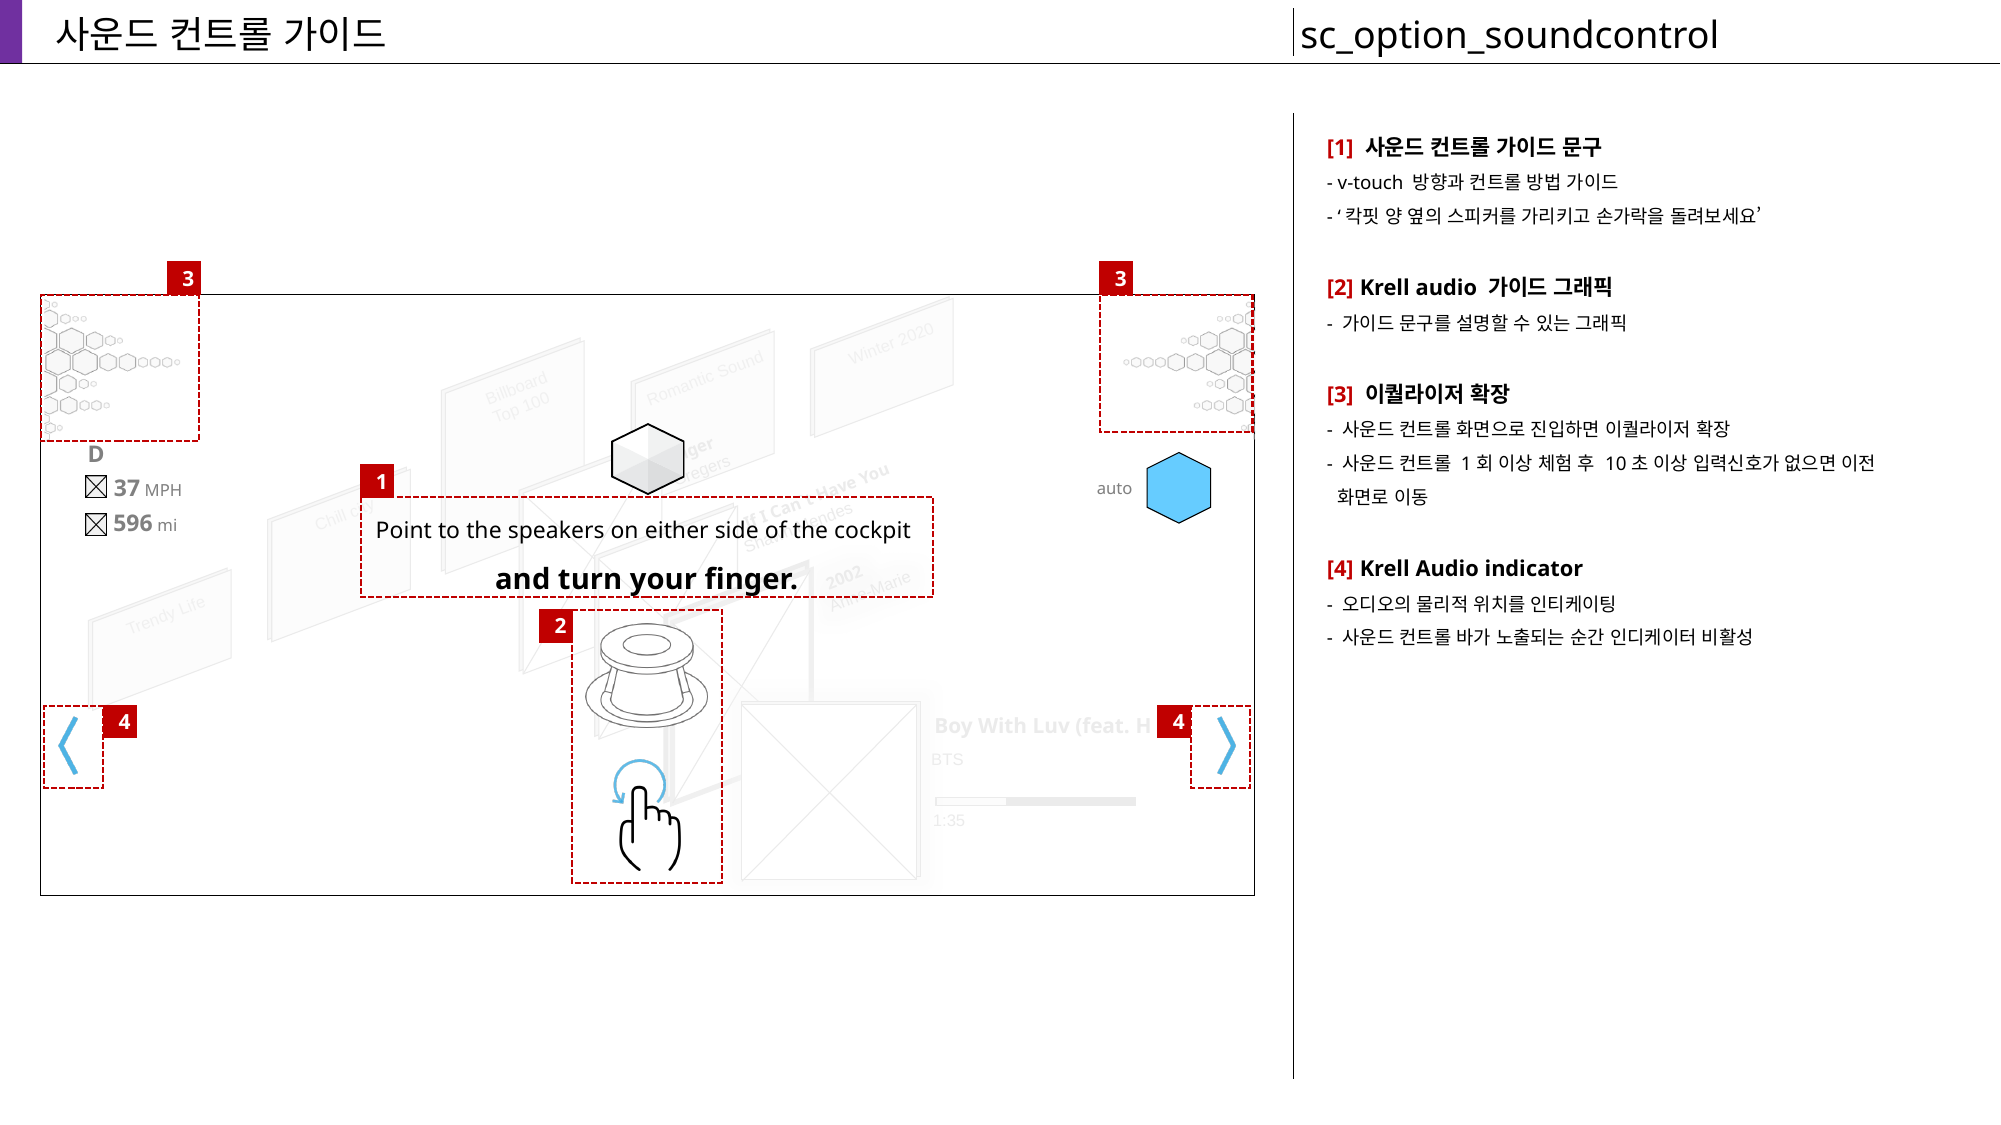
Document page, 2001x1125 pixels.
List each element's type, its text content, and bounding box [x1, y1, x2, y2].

picture [58, 716, 78, 775]
text_box 3 [1099, 261, 1133, 294]
picture [44, 299, 1256, 496]
picture [612, 759, 681, 871]
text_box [1082, 452, 1211, 524]
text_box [72, 442, 199, 545]
text_box 3 [167, 261, 201, 294]
text_box [1] 사운드 컨트롤 가이드 문구 - v-touch 방향과 컨트롤 방법 가이드 - ‘칵핏 양 옆의 스피커를 가리키고 손가락을 돌려보세요’ [2] Krell audio 가이드 그래픽 - 가이드 문구를 설명할 수 있는 그래픽 [3] 이퀄라이저 확장 - 사운드 컨트롤 화면으로 진입하면 이퀄라이저 확장 - 사운드 컨트롤 1회 이상 체험 후 10초 이상 입력신호가 없으면 이전 화면로 이동 [4] Krell Audio indicator - 오디오의 물리적 위치를 인티케이팅 - 사운드 컨트롤 바가 노출되는 순간 인디케이터 비활성 [1312, 112, 1897, 656]
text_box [40, 294, 1256, 896]
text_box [0, 0, 2000, 64]
picture [1216, 716, 1236, 775]
picture [585, 623, 708, 728]
